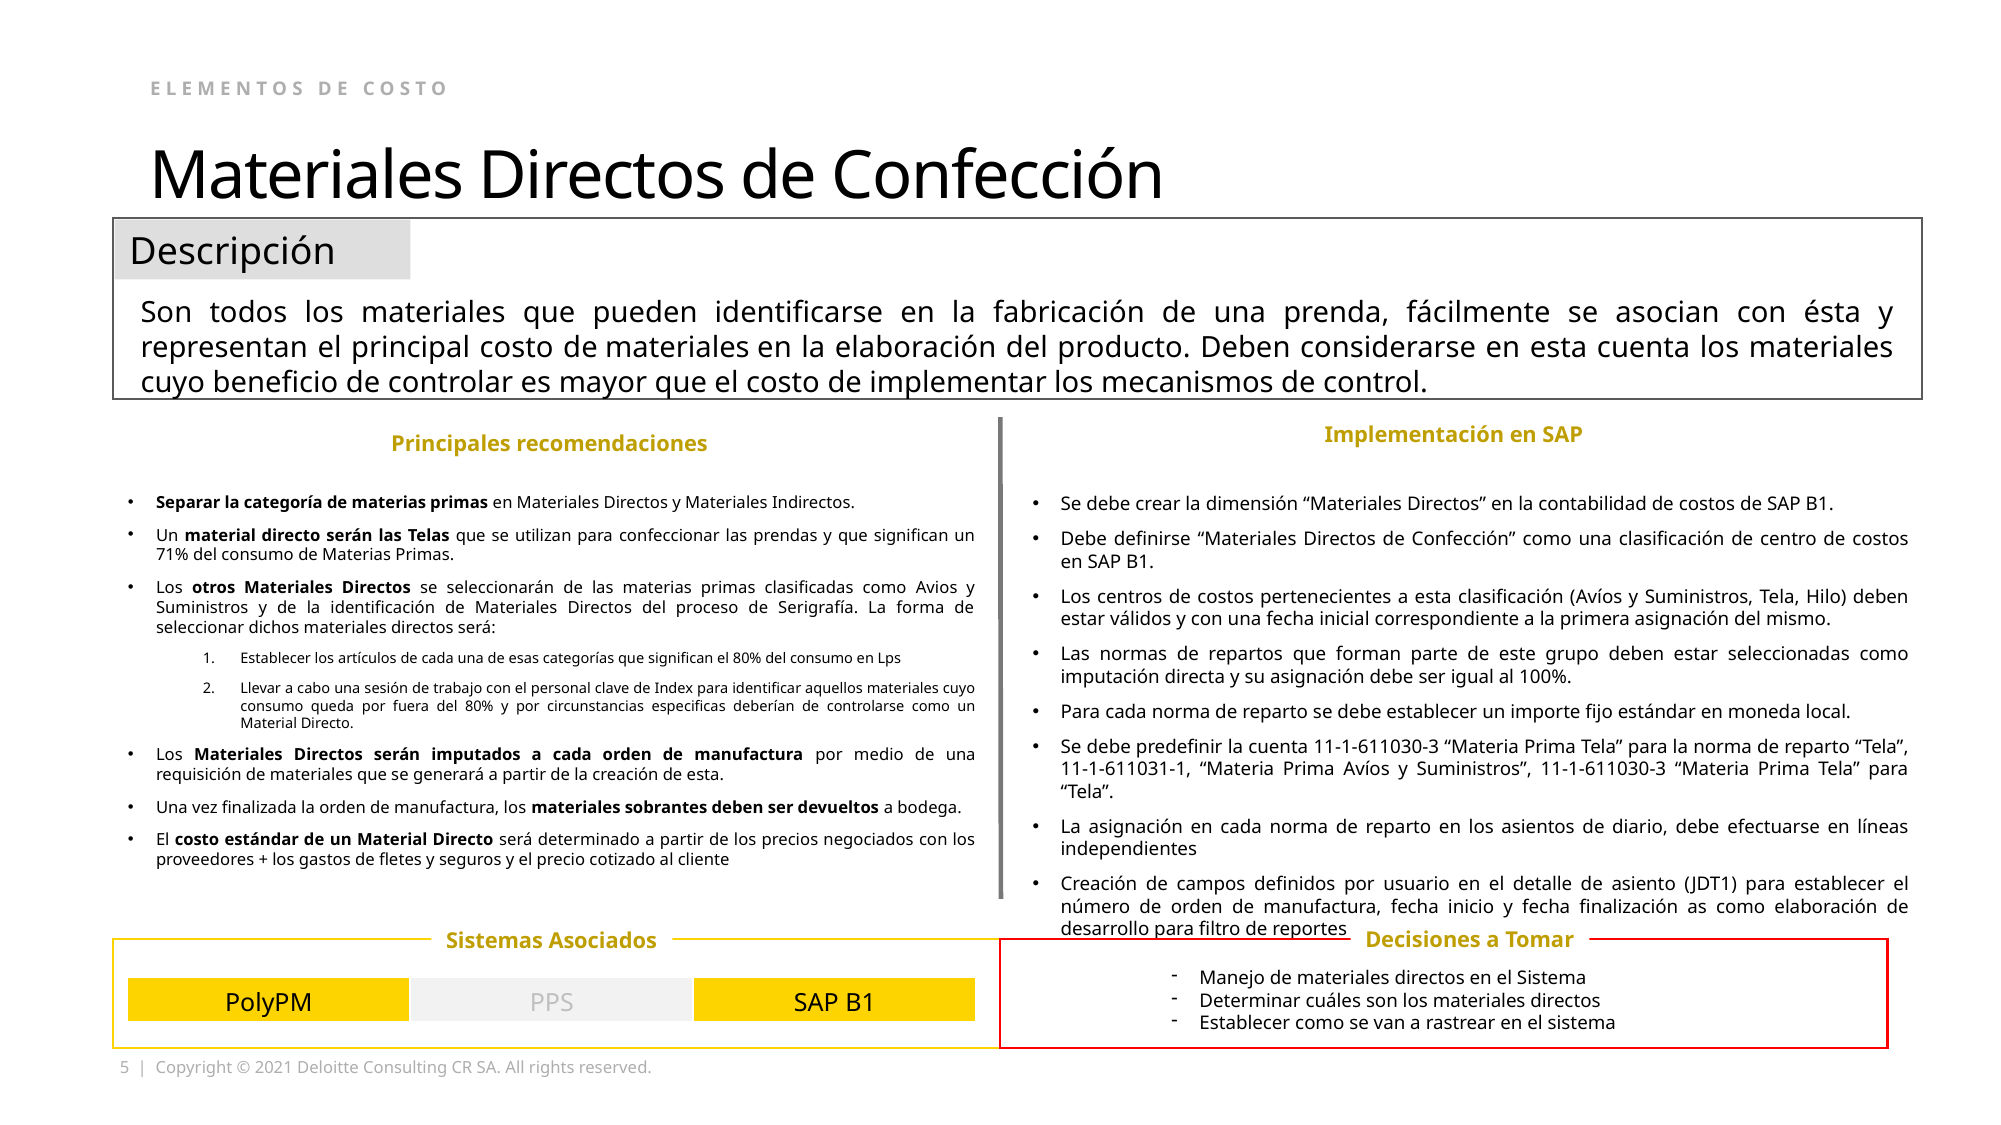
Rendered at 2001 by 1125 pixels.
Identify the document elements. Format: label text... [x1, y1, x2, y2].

text_box [112, 938, 999, 1049]
text_box [112, 217, 1923, 400]
text_box Sistemas Asociados [431, 928, 673, 961]
list Elementos de costo [150, 76, 1236, 112]
table_header PPS [411, 978, 692, 1021]
text_box [999, 938, 1889, 1049]
text_box Son todos los materiales que pueden identificarse en la fabricación de una prenda, fácilmente se asocian con ésta y representan el principal costo de materiales en la elaboración del producto. Deben considerarse en esta cuenta los materiales cuyo beneficio de controlar es mayor que el costo de implementar los mecanismos de control. [125, 285, 1910, 406]
text_box Materiales Directos de Confección [149, 113, 1850, 212]
text_box Separar la categoría de materias primas en Materiales Directos y Materiales Indirectos. Un material directo serán las Telas que se utilizan para confeccionar las prendas y que significan un 71% del consumo de Materias Primas. Los otros Materiales Directos se seleccionarán de las materias primas clasificadas como Avios y Suministros y de la identificación de Materiales Directos del proceso de Serigrafía. La forma de seleccionar dichos materiales directos será: Establecer los artículos de cada una de esas categorías que significan el 80% del consumo en Lps Llevar a cabo una sesión de trabajo con el personal clave de Index para identificar aquellos materiales cuyo consumo queda por fuera del 80% y por circunstancias especificas deberían de controlarse como un Material Directo. Los Materiales Directos serán imputados a cada orden de manufactura por medio de una requisición de materiales que se generará a partir de la creación de esta. Una vez finalizada la orden de manufactura, los materiales sobrantes deben ser devueltos a bodega. El costo estándar de un Material Directo será determinado a partir de los precios negociados con los proveedores + los gastos de fletes y seguros y el precio cotizado al cliente [112, 468, 992, 928]
table_header PolyPM [128, 978, 409, 1021]
text_box Descripción [114, 219, 411, 280]
table_header SAP B1 [694, 978, 975, 1021]
text_box Implementación en SAP [1309, 413, 1599, 455]
text_box Se debe crear la dimensión “Materiales Directos” en la contabilidad de costos de SAP B1. Debe definirse “Materiales Directos de Confección” como una clasificación de centro de costos en SAP B1. Los centros de costos pertenecientes a esta clasificación (Avíos y Suministros, Tela, Hilo) deben estar válidos y con una fecha inicial correspondiente a la primera asignación del mismo. Las normas de repartos que forman parte de este grupo deben estar seleccionadas como imputación directa y su asignación debe ser igual al 100%. Para cada norma de reparto se debe establecer un importe fijo estándar en moneda local. Se debe predefinir la cuenta 11-1-611030-3 “Materia Prima Tela” para la norma de reparto “Tela”, 11-1-611031-1, “Materia Prima Avíos y Suministros”, 11-1-611030-3 “Materia Prima Tela” para “Tela”. La asignación en cada norma de reparto en los asientos de diario, debe efectuarse en líneas independientes Creación de campos definidos por usuario en el detalle de asiento (JDT1) para establecer el número de orden de manufactura, fecha inicio y fecha finalización as como elaboración de desarrollo para filtro de reportes por cada orden. [1017, 468, 1923, 913]
text_box Manejo de materiales directos en el Sistema Determinar cuáles son los materiales directos Establecer como se van a rastrear en el sistema [1156, 943, 1785, 1036]
text_box Decisiones a Tomar [1350, 917, 1590, 959]
text_box Principales recomendaciones [376, 421, 723, 463]
